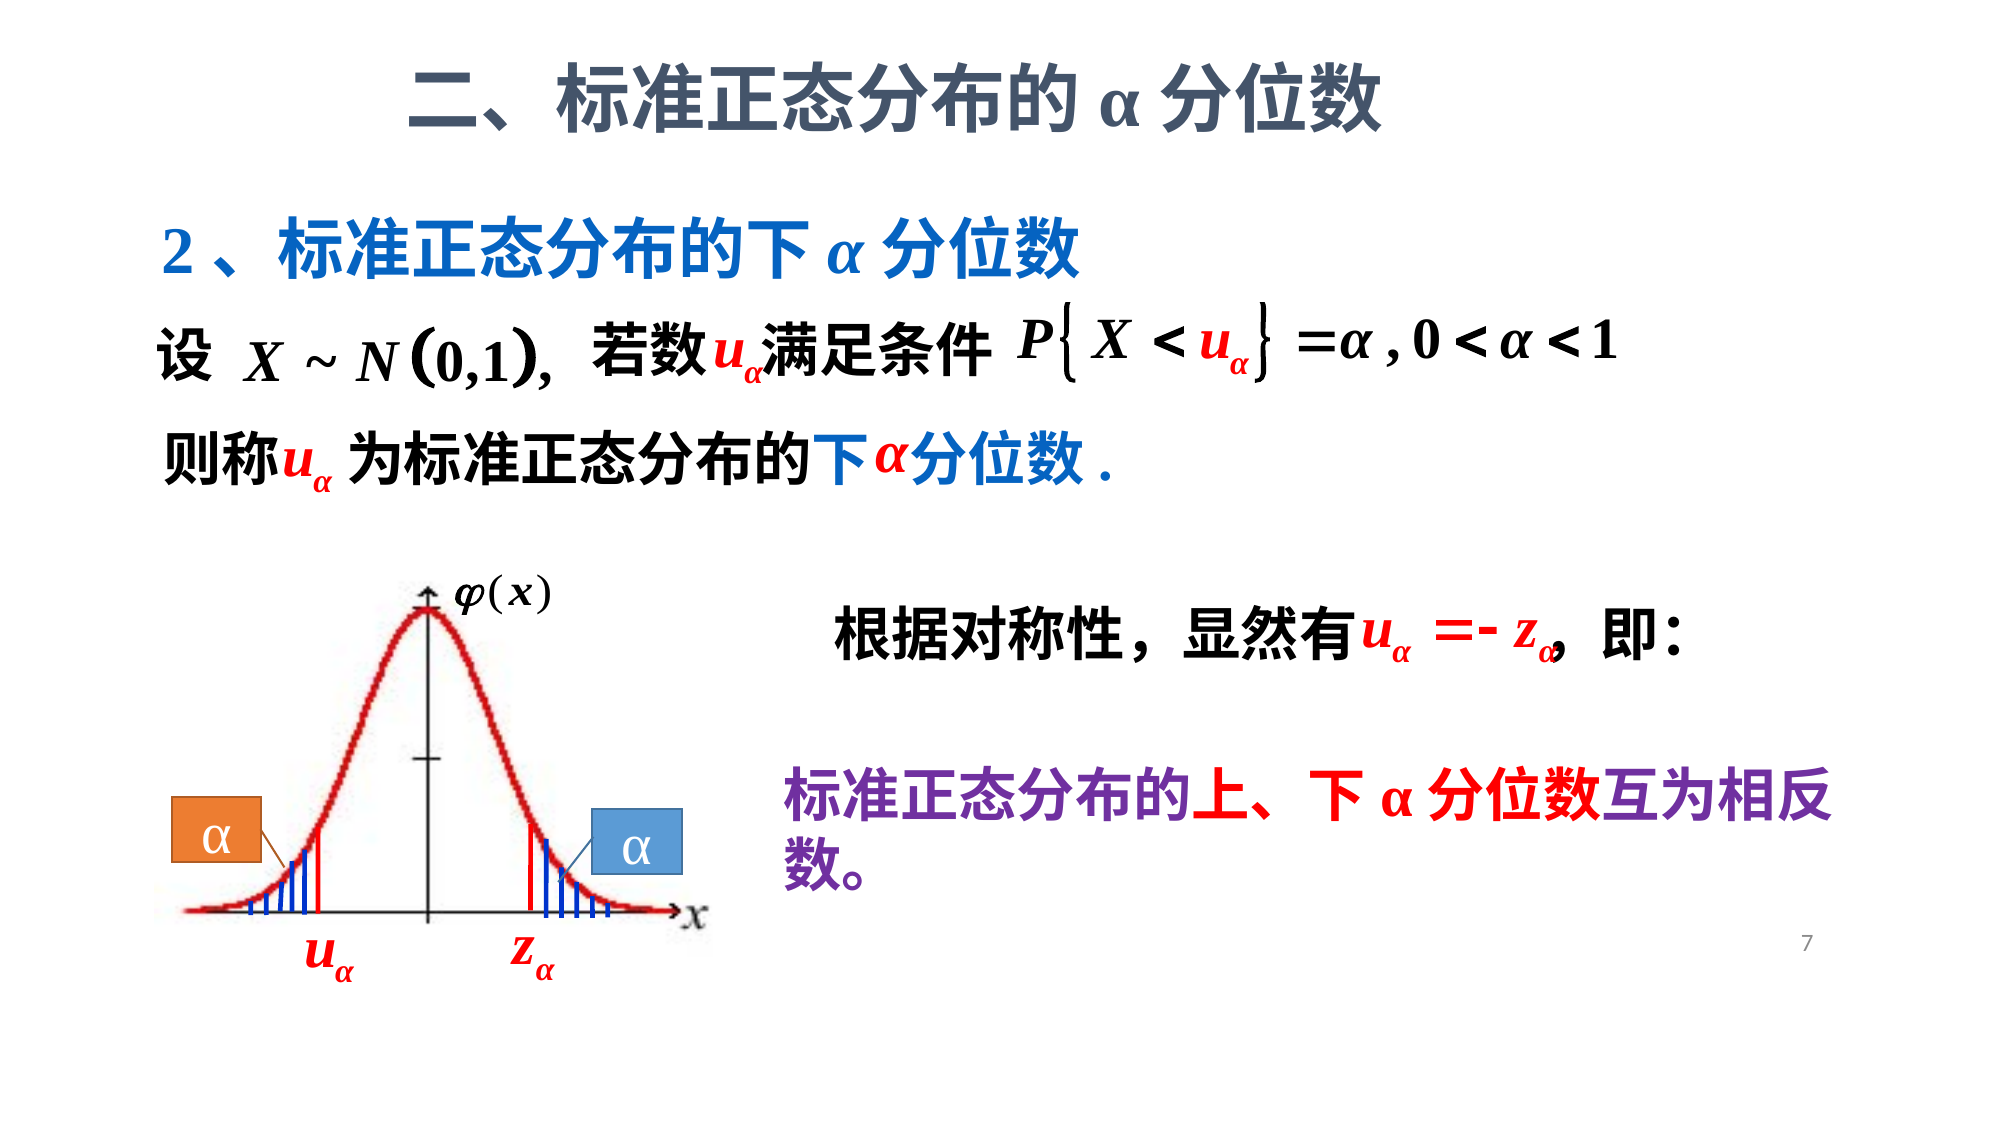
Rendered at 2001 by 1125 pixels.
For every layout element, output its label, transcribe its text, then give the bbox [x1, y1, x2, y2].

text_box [154, 562, 726, 957]
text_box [250, 827, 318, 916]
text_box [576, 306, 1085, 392]
slide_number 7 [1378, 911, 1829, 972]
text_box 标准正态分布的上、下α分位数互为相反数。 [768, 750, 1900, 906]
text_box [507, 914, 560, 986]
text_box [1011, 302, 1620, 386]
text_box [530, 824, 608, 918]
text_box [81, 414, 1193, 500]
text_box 二、标准正态分布的α分位数 [390, 43, 1430, 149]
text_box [301, 917, 360, 989]
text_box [818, 589, 1774, 676]
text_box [140, 310, 554, 406]
text_box 2、标准正态分布的下α分位数 [146, 199, 1116, 294]
